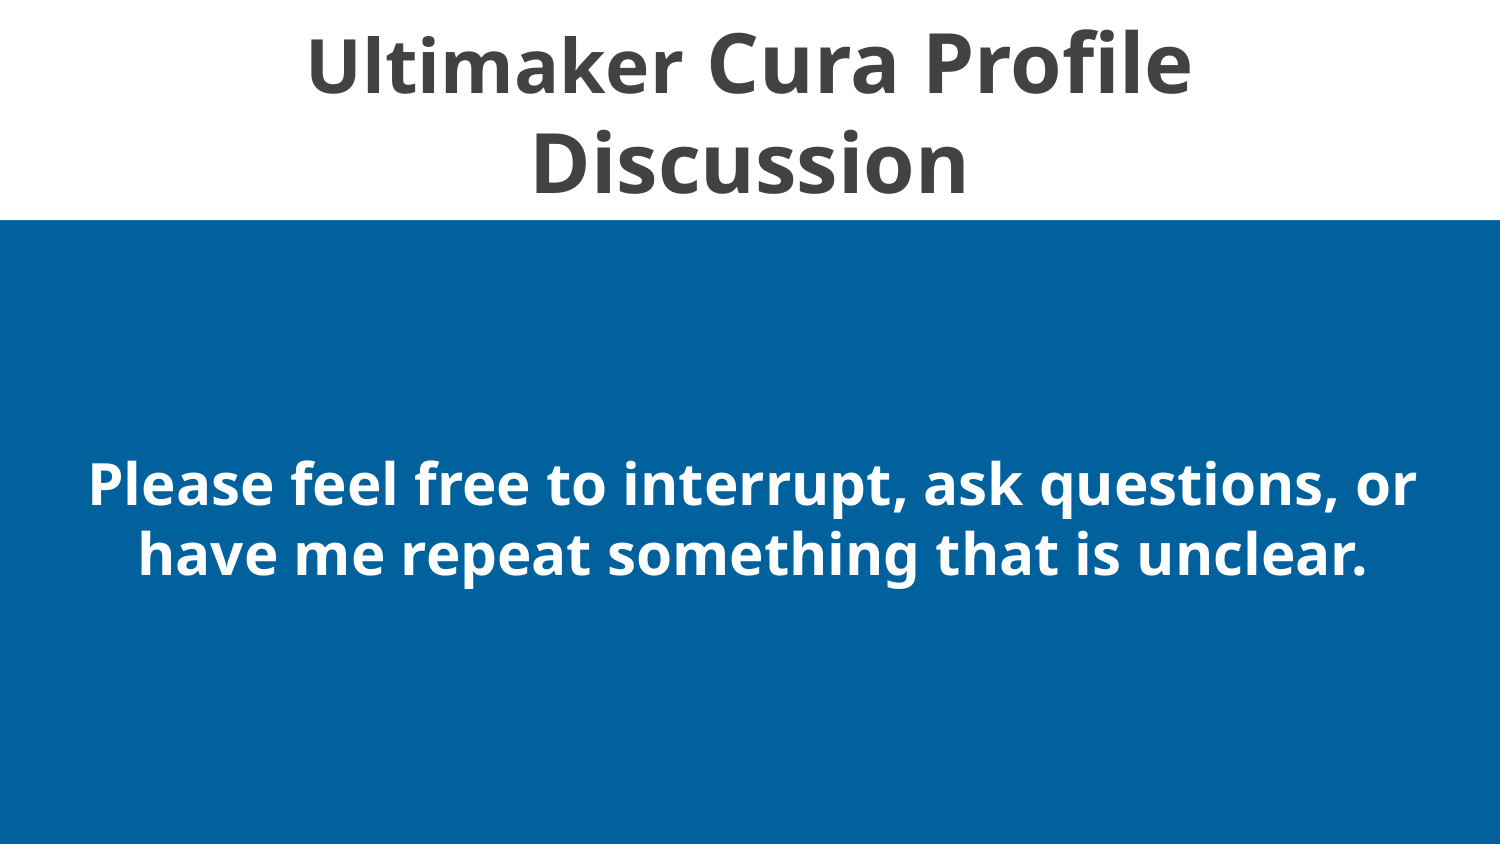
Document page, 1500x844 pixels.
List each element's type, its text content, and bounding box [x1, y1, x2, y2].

title Please feel free to interrupt, ask questions, or have me repeat something that is unclear. [33, 283, 1472, 752]
text_box [0, 0, 1500, 221]
text_box Ultimaker Cura Profile Discussion [75, 27, 1425, 194]
